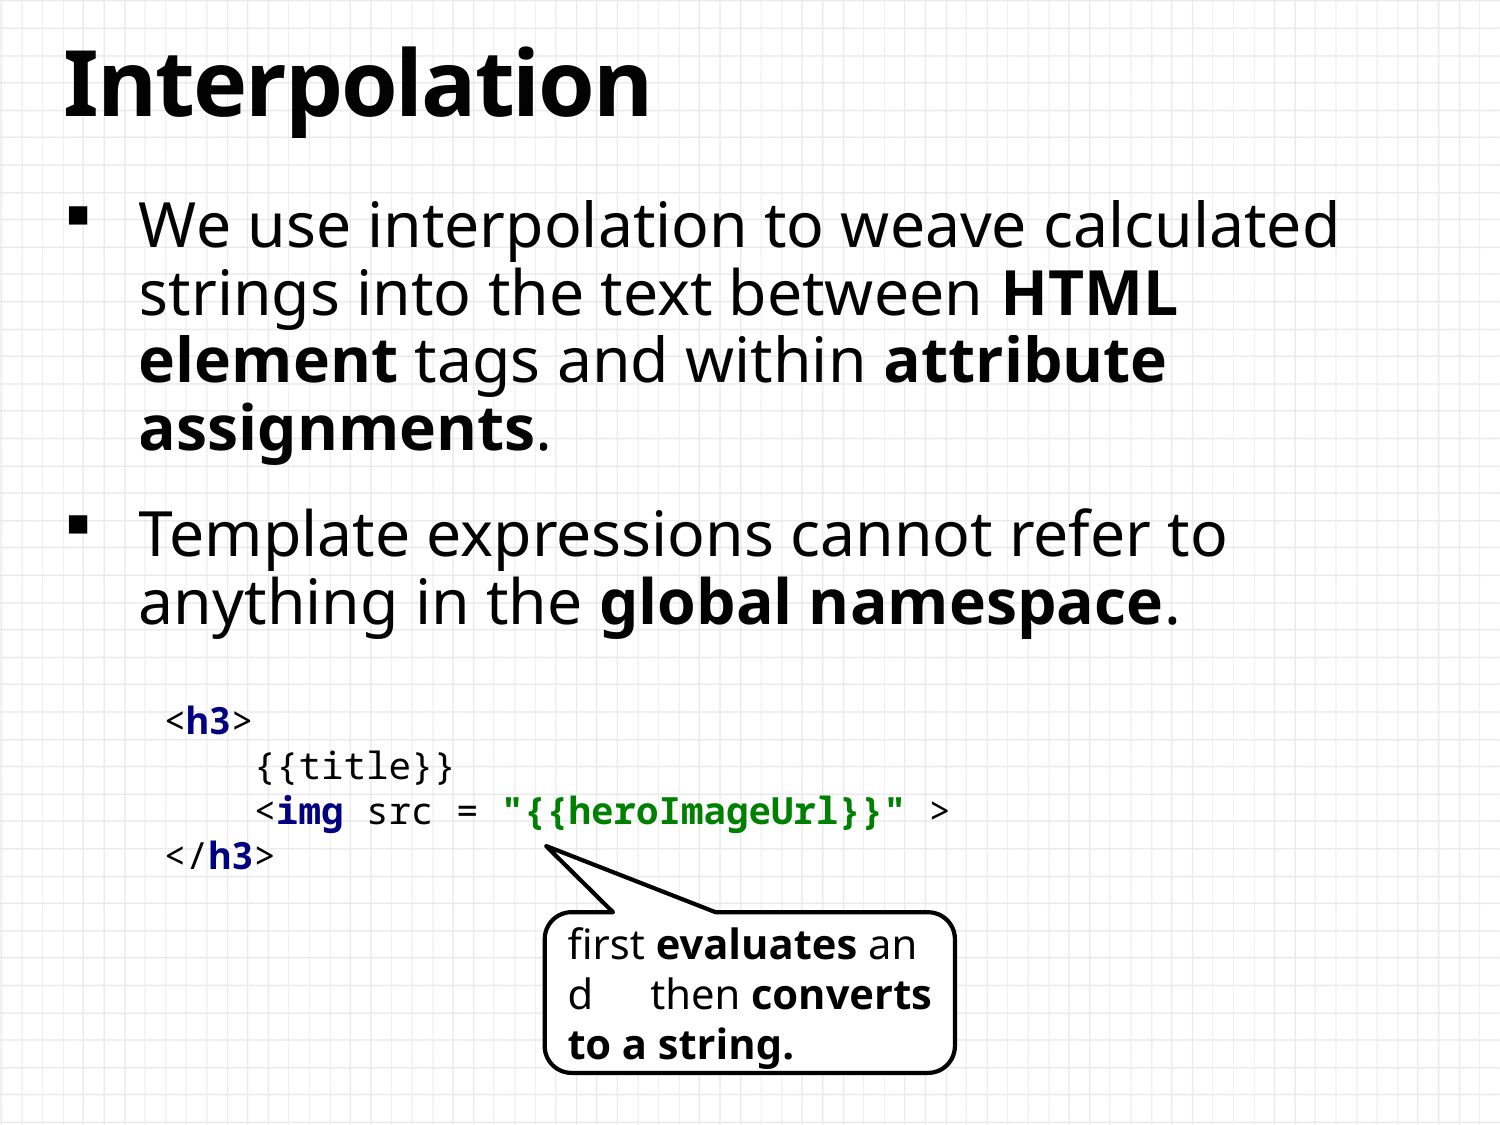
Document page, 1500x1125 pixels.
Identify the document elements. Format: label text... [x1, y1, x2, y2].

title Interpolation [63, 37, 1436, 138]
picture [0, 0, 1500, 1125]
text_box <h3> {{title}} <img src = "{{heroImageUrl}}" > </h3> [148, 689, 1448, 885]
list We use interpolation to weave calculated strings into the text between HTML element tags and within attribute assignments. Template expressions cannot refer to anything in the global namespace. [63, 193, 1436, 578]
text_box first evaluates and then converts to a string. [542, 844, 958, 1076]
